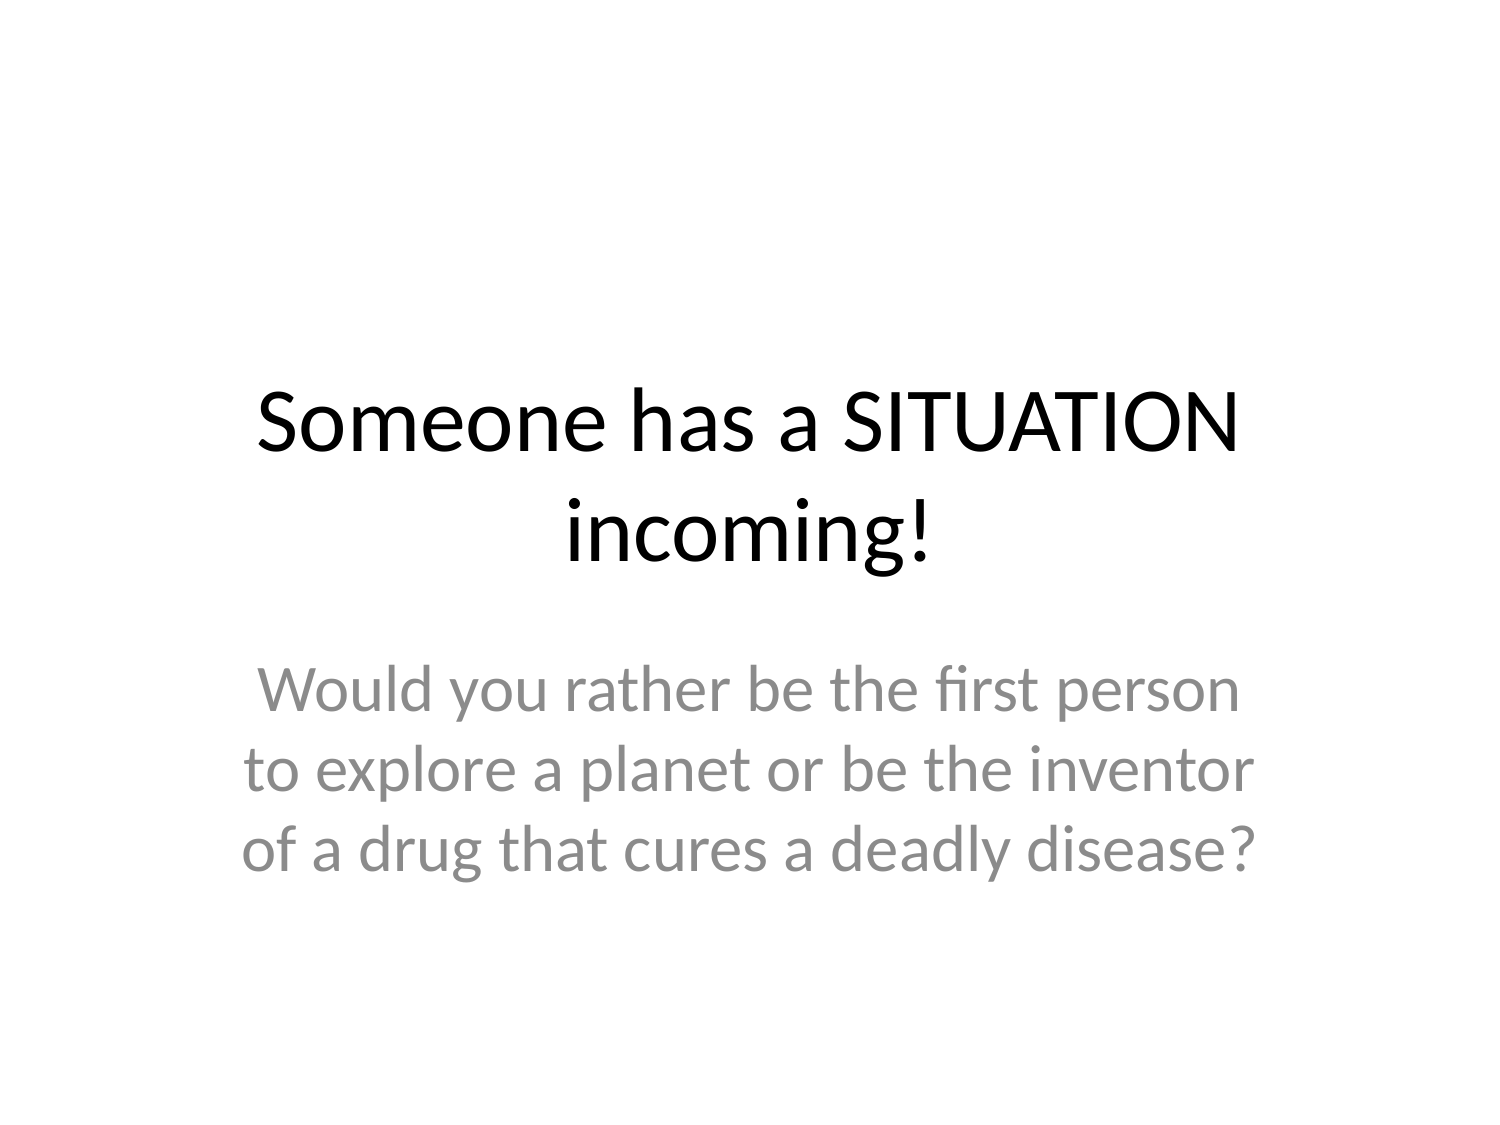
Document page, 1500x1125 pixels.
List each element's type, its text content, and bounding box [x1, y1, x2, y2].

title Someone has a SITUATION incoming! [112, 349, 1388, 591]
subtitle Would you rather be the first person to explore a planet or be the inventor of a drug that cures a deadly disease? [225, 637, 1275, 925]
